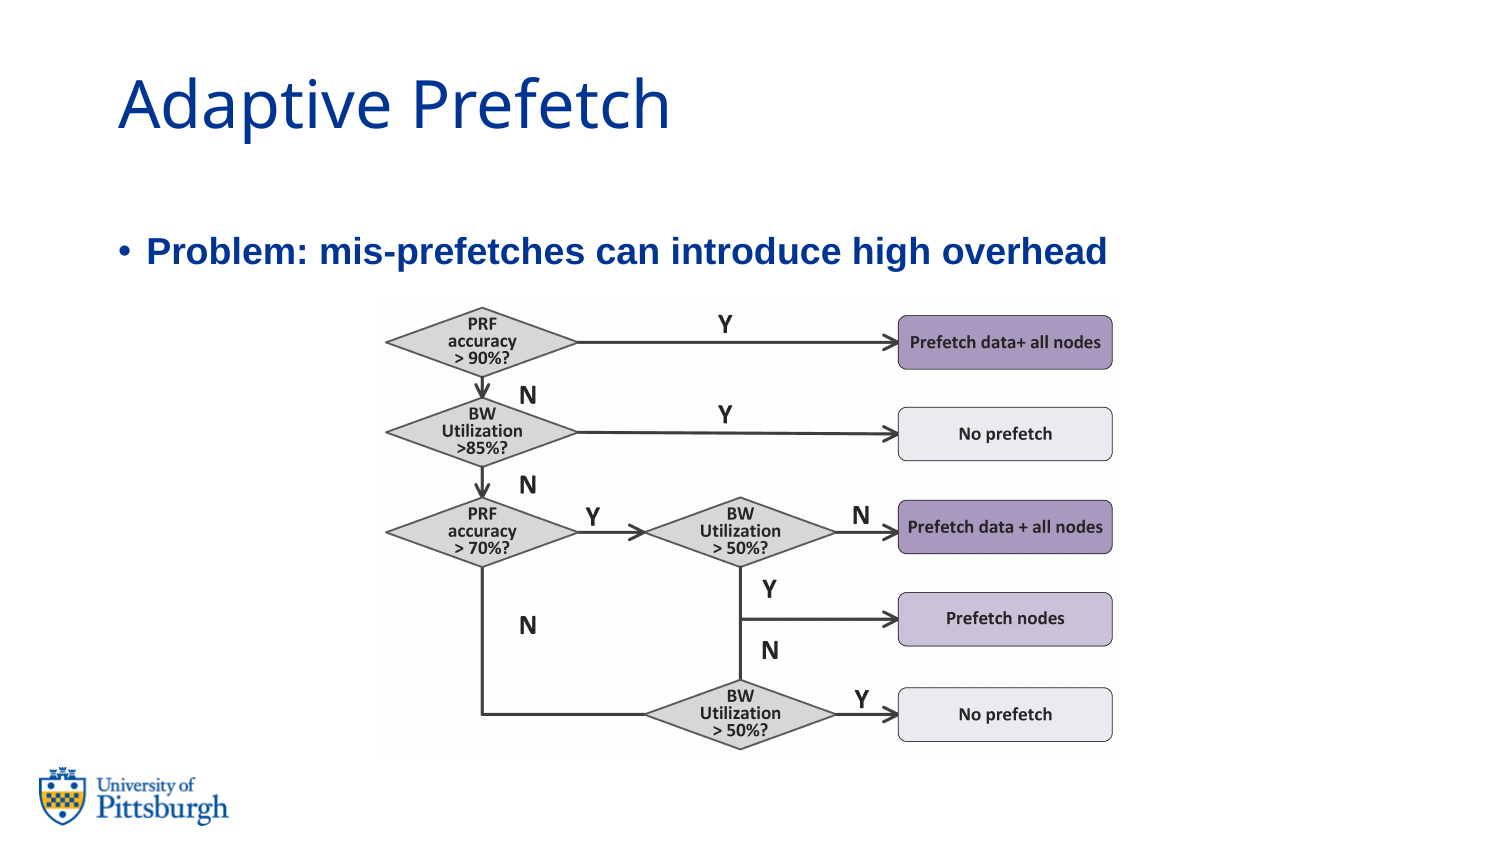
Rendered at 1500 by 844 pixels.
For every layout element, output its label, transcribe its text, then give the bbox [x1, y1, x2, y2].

picture [39, 767, 229, 826]
list Problem: mis-prefetches can introduce high overhead [103, 224, 1397, 285]
picture [379, 301, 1121, 755]
title Adaptive Prefetch [103, 63, 1397, 208]
